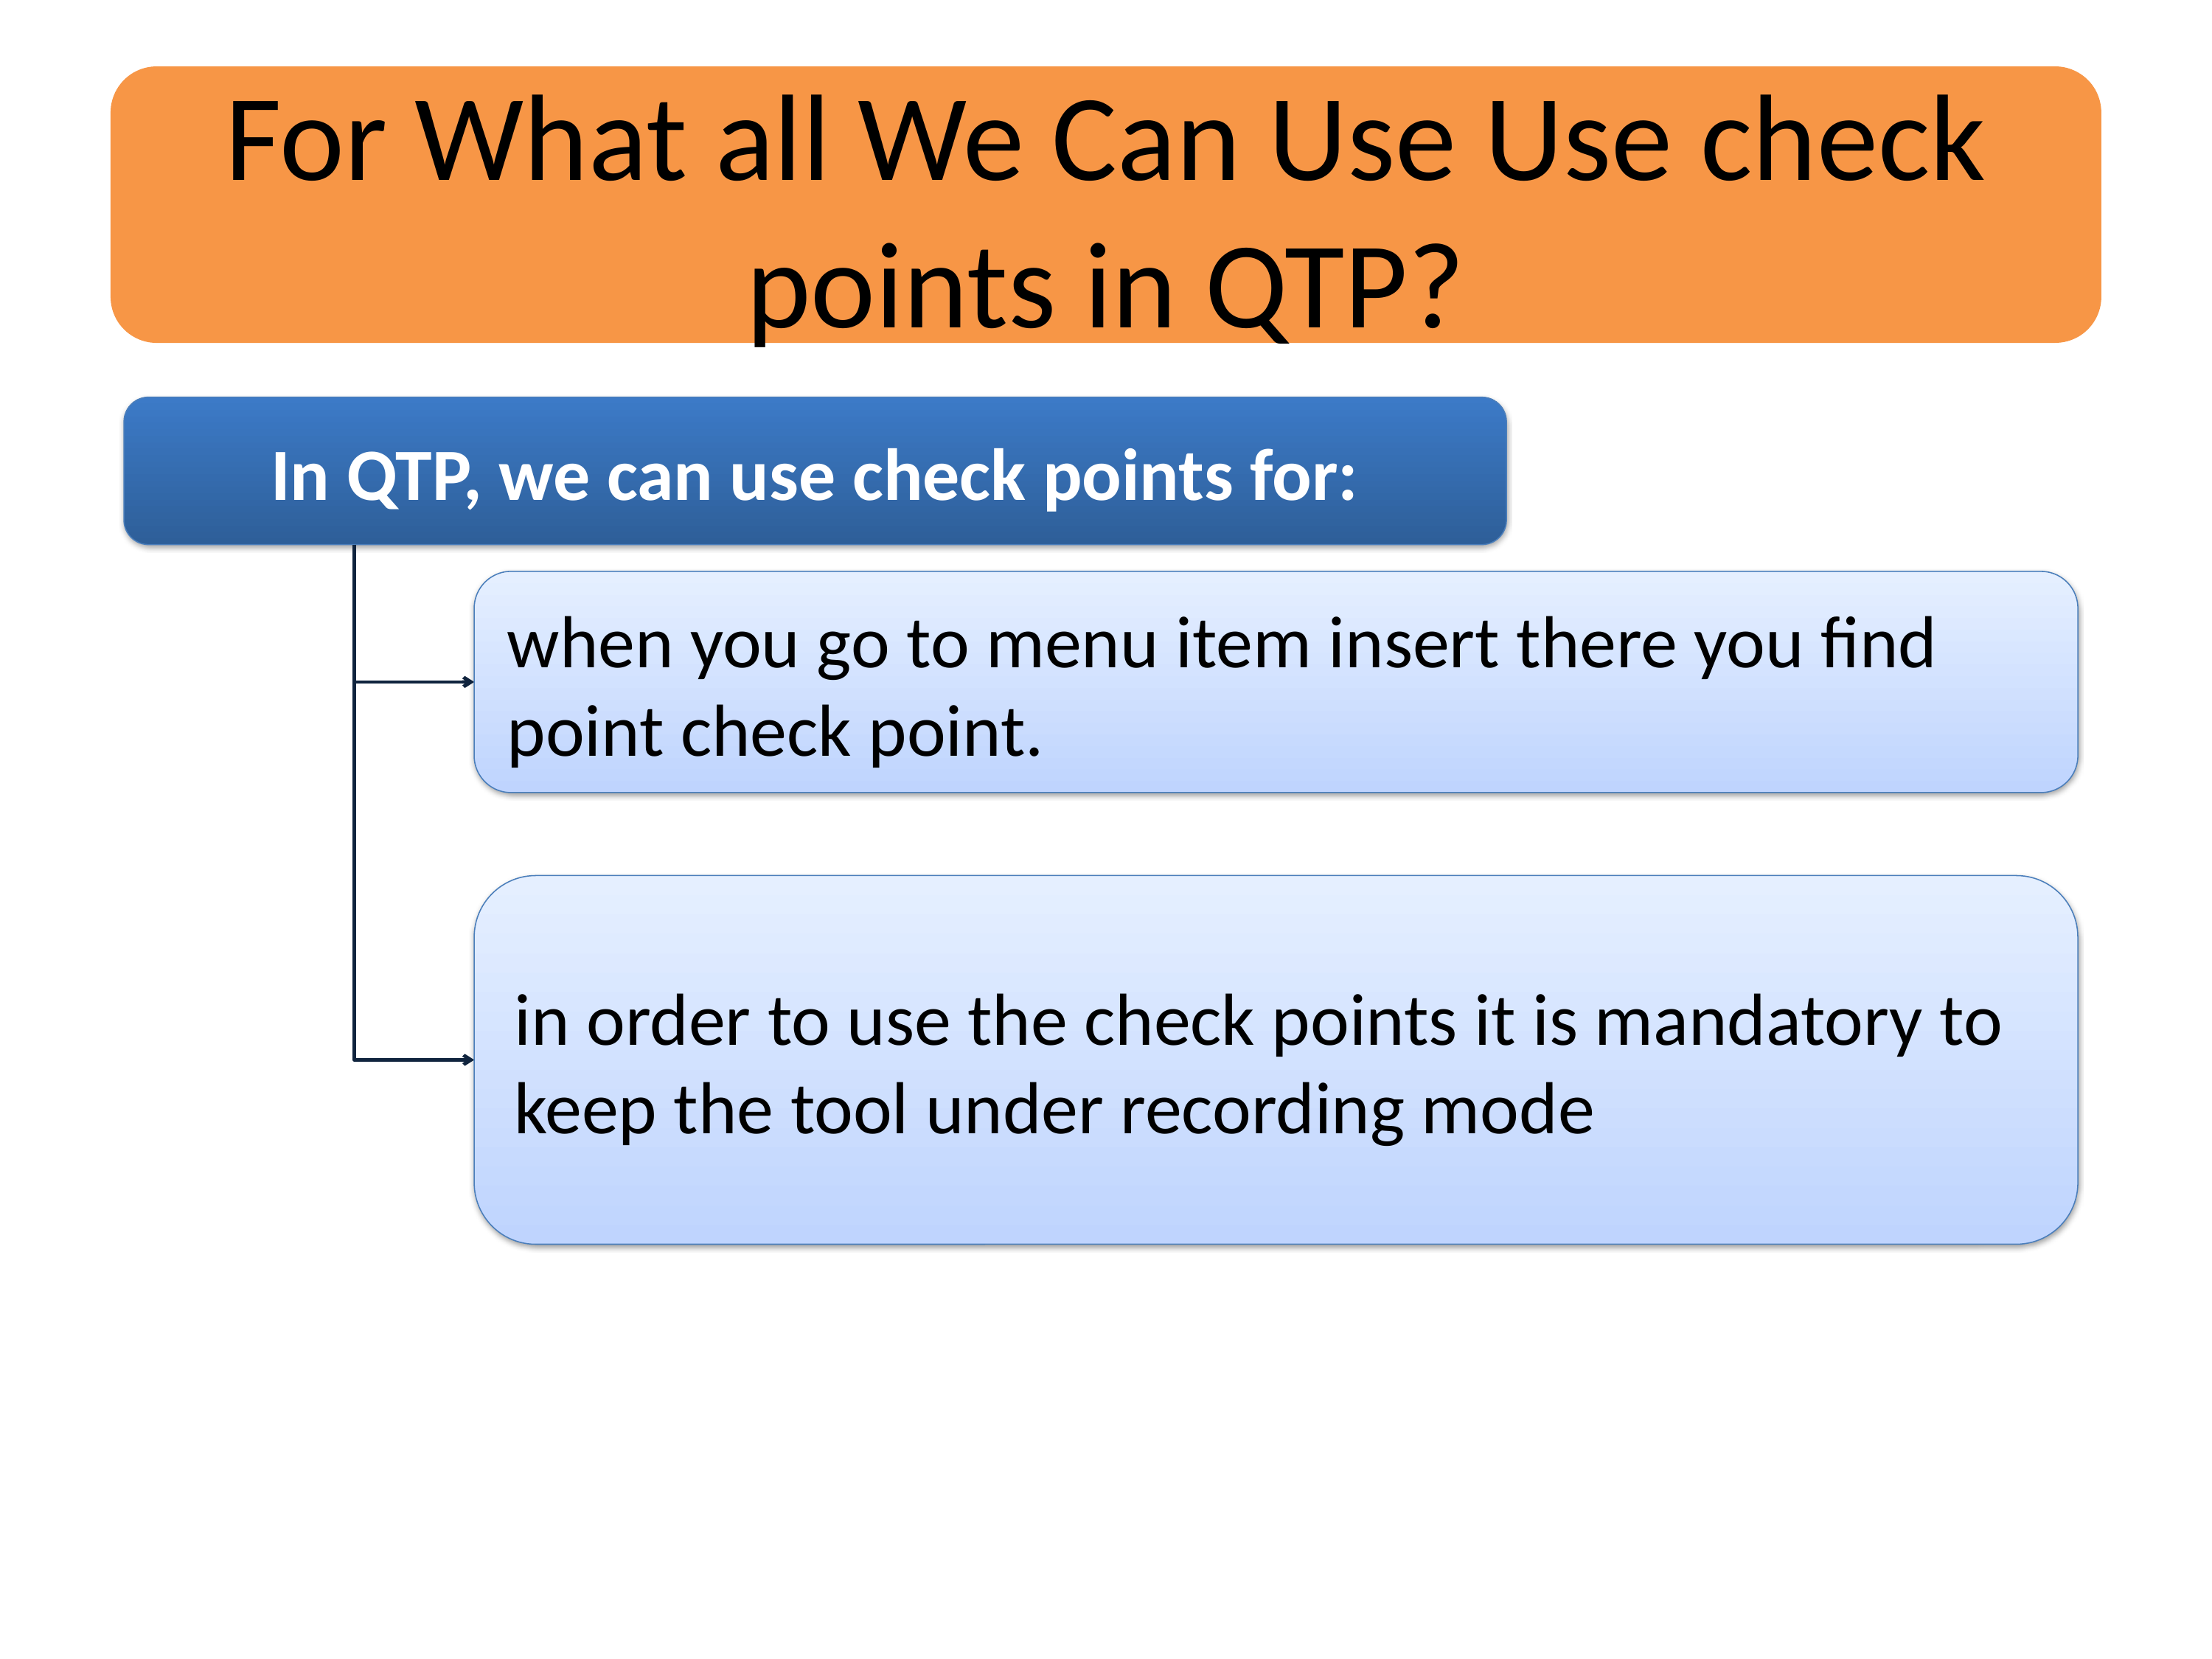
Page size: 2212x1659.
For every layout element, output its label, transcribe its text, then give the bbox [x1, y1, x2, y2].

text_box in order to use the check points it is mandatory to keep the tool under recording mode [473, 874, 2079, 1245]
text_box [345, 553, 484, 674]
text_box [233, 396, 476, 546]
text_box In QTP, we can use check points for: [123, 396, 233, 546]
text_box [156, 742, 672, 863]
text_box In QTP, we can use check points for: [476, 396, 1507, 546]
text_box when you go to menu item insert there you find point check point. [473, 571, 2079, 793]
text_box For What all We Can Use Use check points in QTP? [110, 66, 2101, 344]
